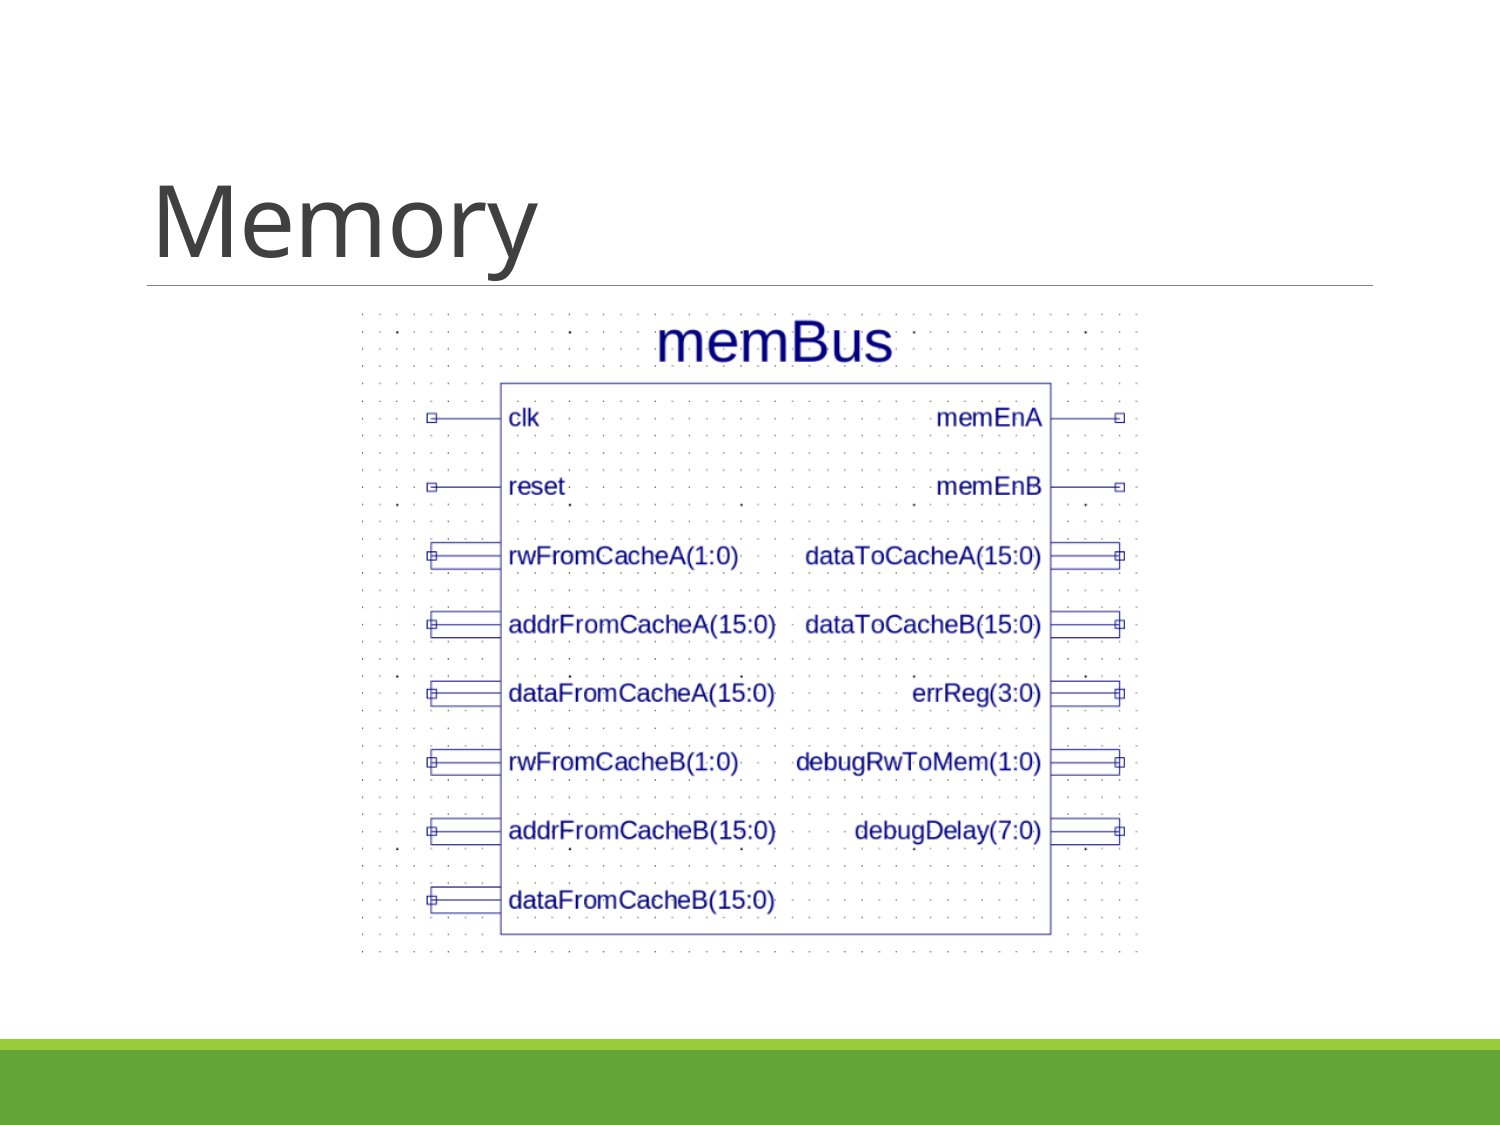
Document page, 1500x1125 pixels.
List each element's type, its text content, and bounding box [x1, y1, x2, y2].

title Memory [135, 47, 1373, 285]
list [362, 302, 1146, 964]
